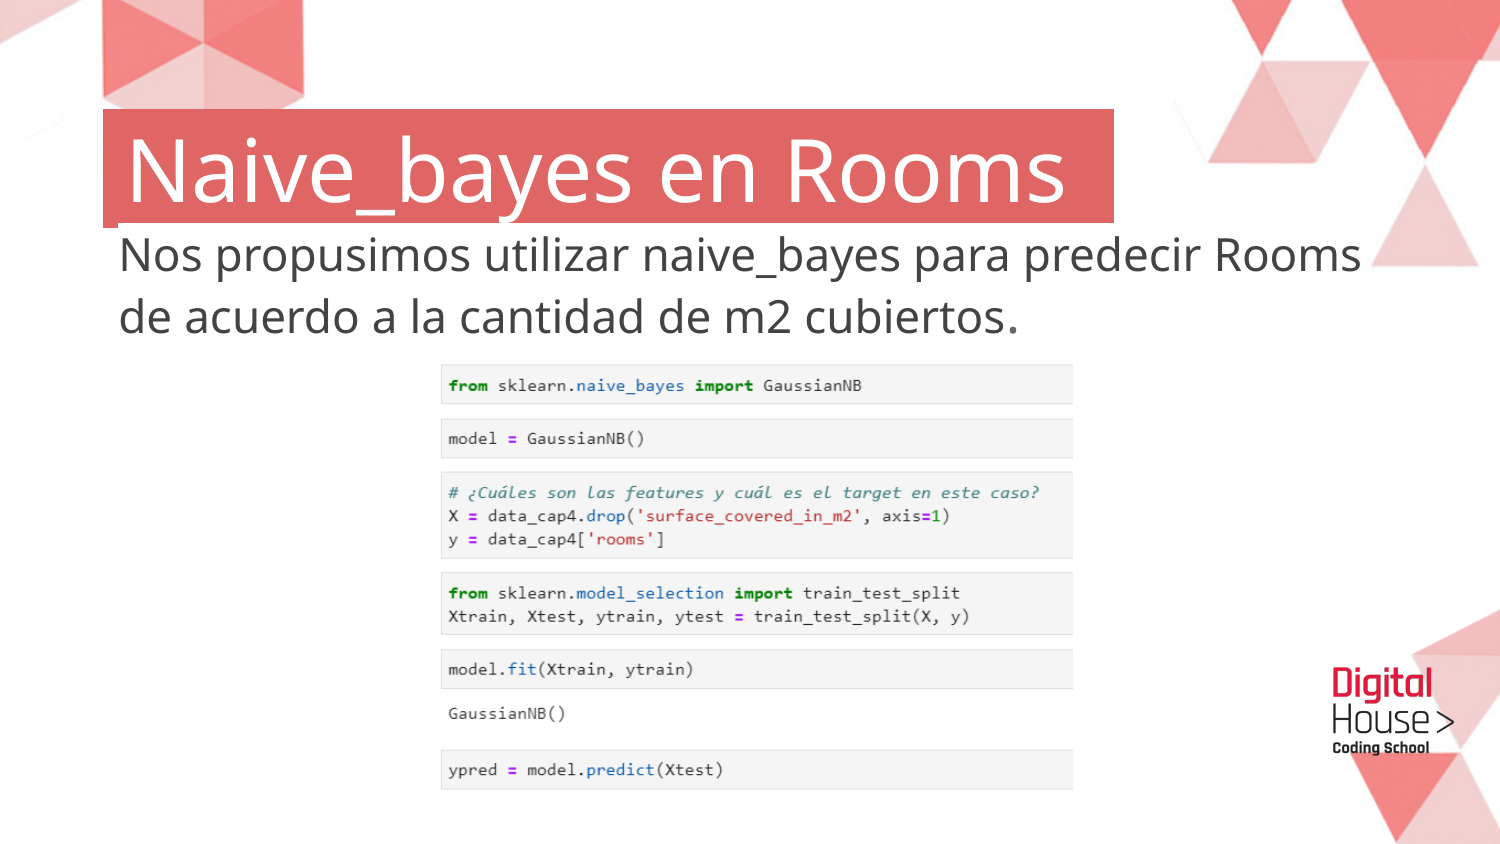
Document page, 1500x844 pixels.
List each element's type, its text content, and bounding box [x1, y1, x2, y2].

picture [0, 0, 1500, 844]
text_box Nos propusimos utilizar naive_bayes para predecir Rooms de acuerdo a la cantidad de m2 cubiertos. [103, 211, 1400, 359]
title Naive_bayes en Rooms.. [87, 84, 1432, 230]
